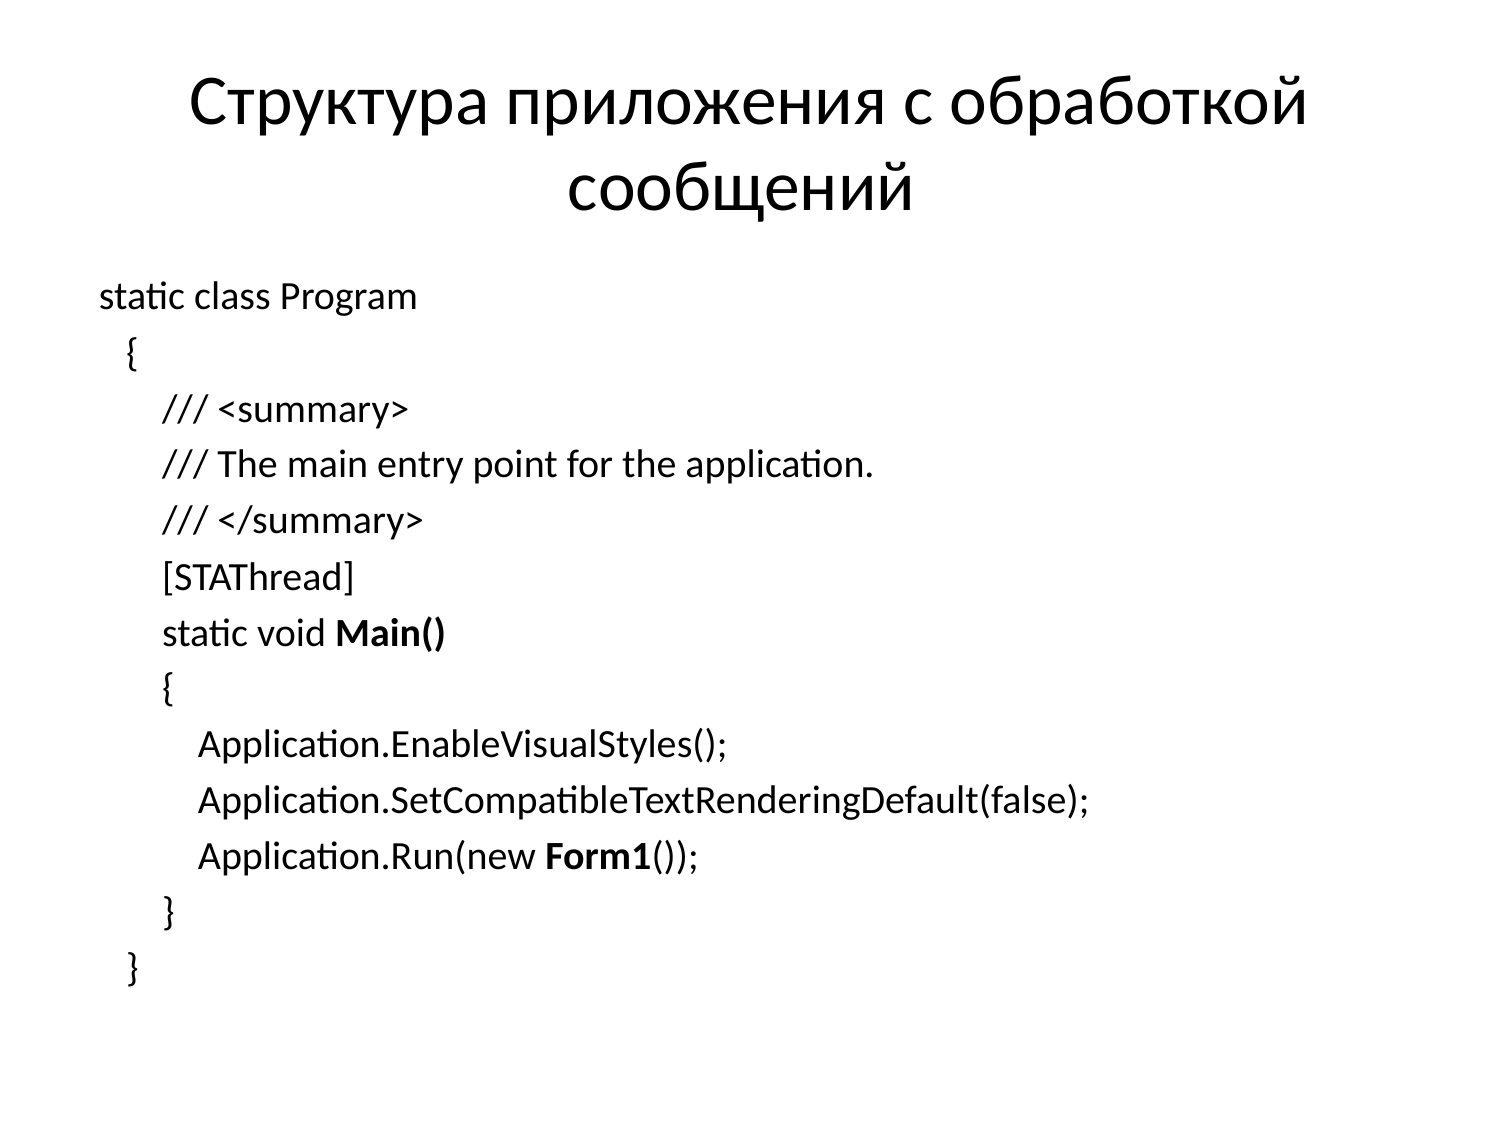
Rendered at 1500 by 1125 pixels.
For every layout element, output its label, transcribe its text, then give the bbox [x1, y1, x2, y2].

list static class Program { /// <summary> /// The main entry point for the application. /// </summary> [STAThread] static void Main() { Application.EnableVisualStyles(); Application.SetCompatibleTextRenderingDefault(false); Application.Run(new Form1()); } } [75, 262, 1425, 1005]
title Структура приложения с обработкой сообщений [75, 45, 1425, 233]
